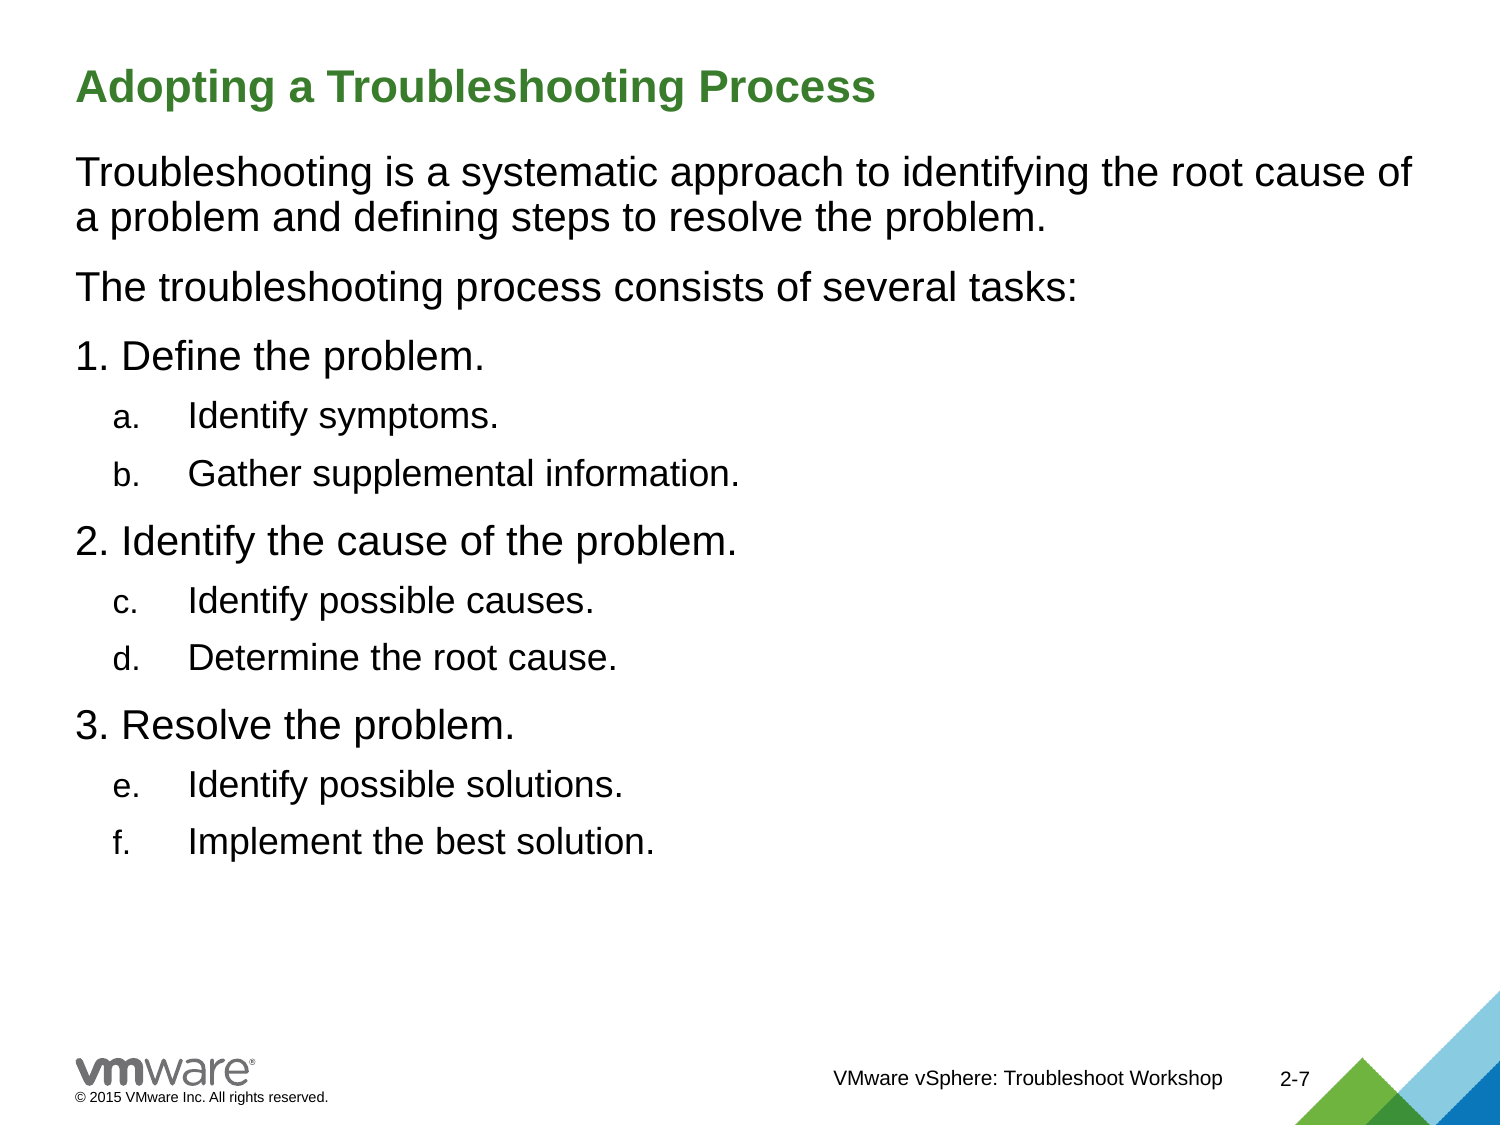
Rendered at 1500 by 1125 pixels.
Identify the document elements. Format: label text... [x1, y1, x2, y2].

title Adopting a Troubleshooting Process [75, 54, 1425, 113]
list Troubleshooting is a systematic approach to identifying the root cause of a problem and defining steps to resolve the problem. The troubleshooting process consists of several tasks: 1. Define the problem. Identify symptoms. Gather supplemental information. 2. Identify the cause of the problem. Identify possible causes. Determine the root cause. 3. Resolve the problem. Identify possible solutions. Implement the best solution. [75, 149, 1425, 988]
picture [1247, 949, 1500, 1125]
